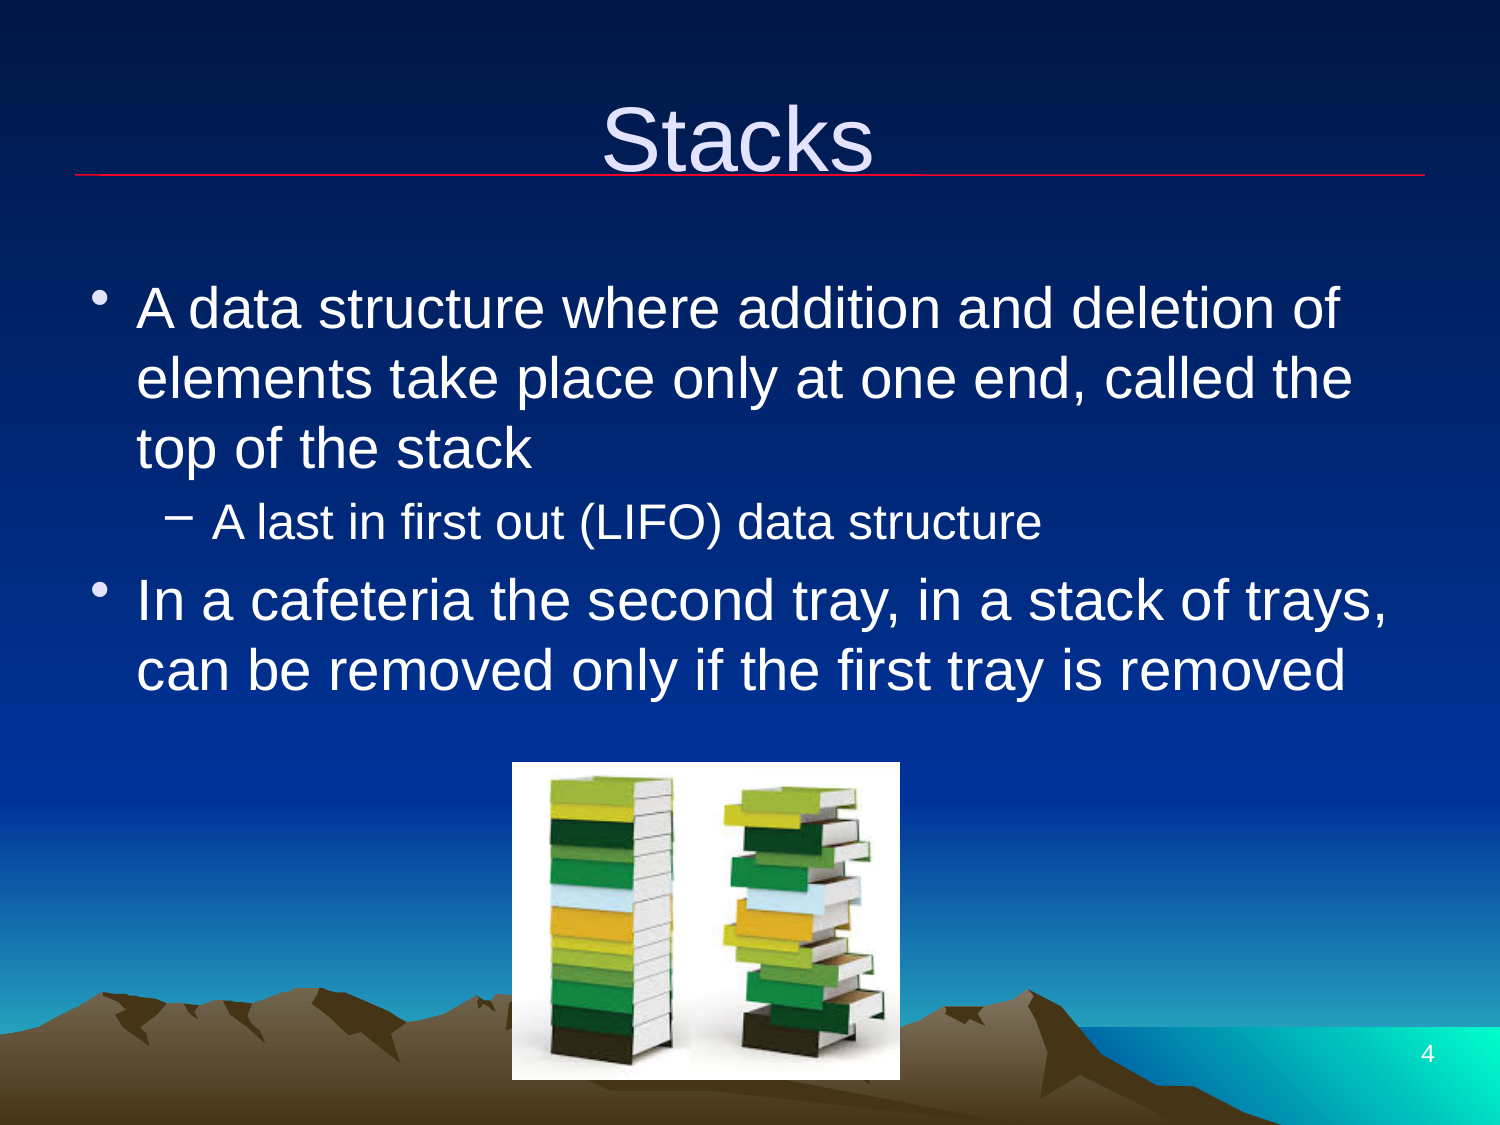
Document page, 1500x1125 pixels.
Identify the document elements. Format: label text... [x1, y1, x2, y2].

list A data structure where addition and deletion of elements take place only at one end, called the top of the stack A last in first out (LIFO) data structure In a cafeteria the second tray, in a stack of trays, can be removed only if the first tray is removed [74, 262, 1426, 1001]
slide_number 4 [1099, 999, 1451, 1076]
picture [512, 762, 901, 1080]
title Stacks [63, 40, 1414, 229]
